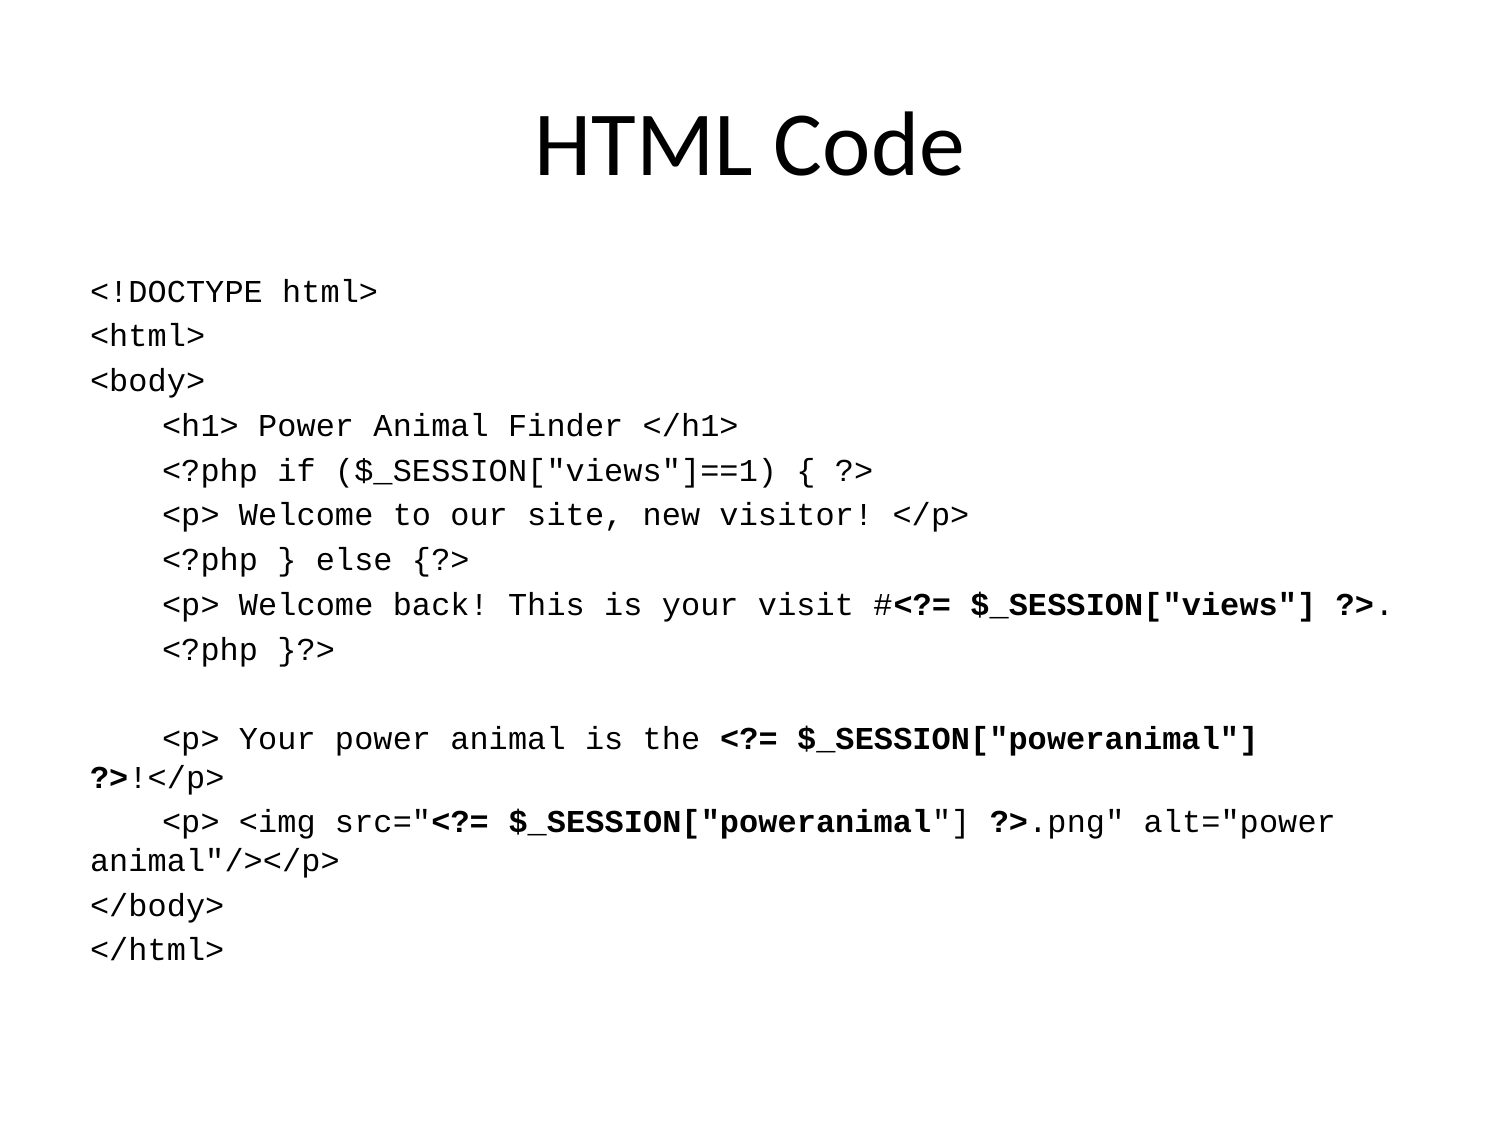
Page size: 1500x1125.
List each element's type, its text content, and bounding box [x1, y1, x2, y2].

list <!DOCTYPE html> <html> <body> <h1> Power Animal Finder </h1> <?php if ($_SESSION["views"]==1) { ?> <p> Welcome to our site, new visitor! </p> <?php } else {?> <p> Welcome back! This is your visit #<?= $_SESSION["views"] ?>. <?php }?> <p> Your power animal is the <?= $_SESSION["poweranimal"] ?>!</p> <p> <img src="<?= $_SESSION["poweranimal"] ?>.png" alt="power animal"/></p> </body> </html> [75, 262, 1425, 1005]
title HTML Code [75, 45, 1425, 233]
